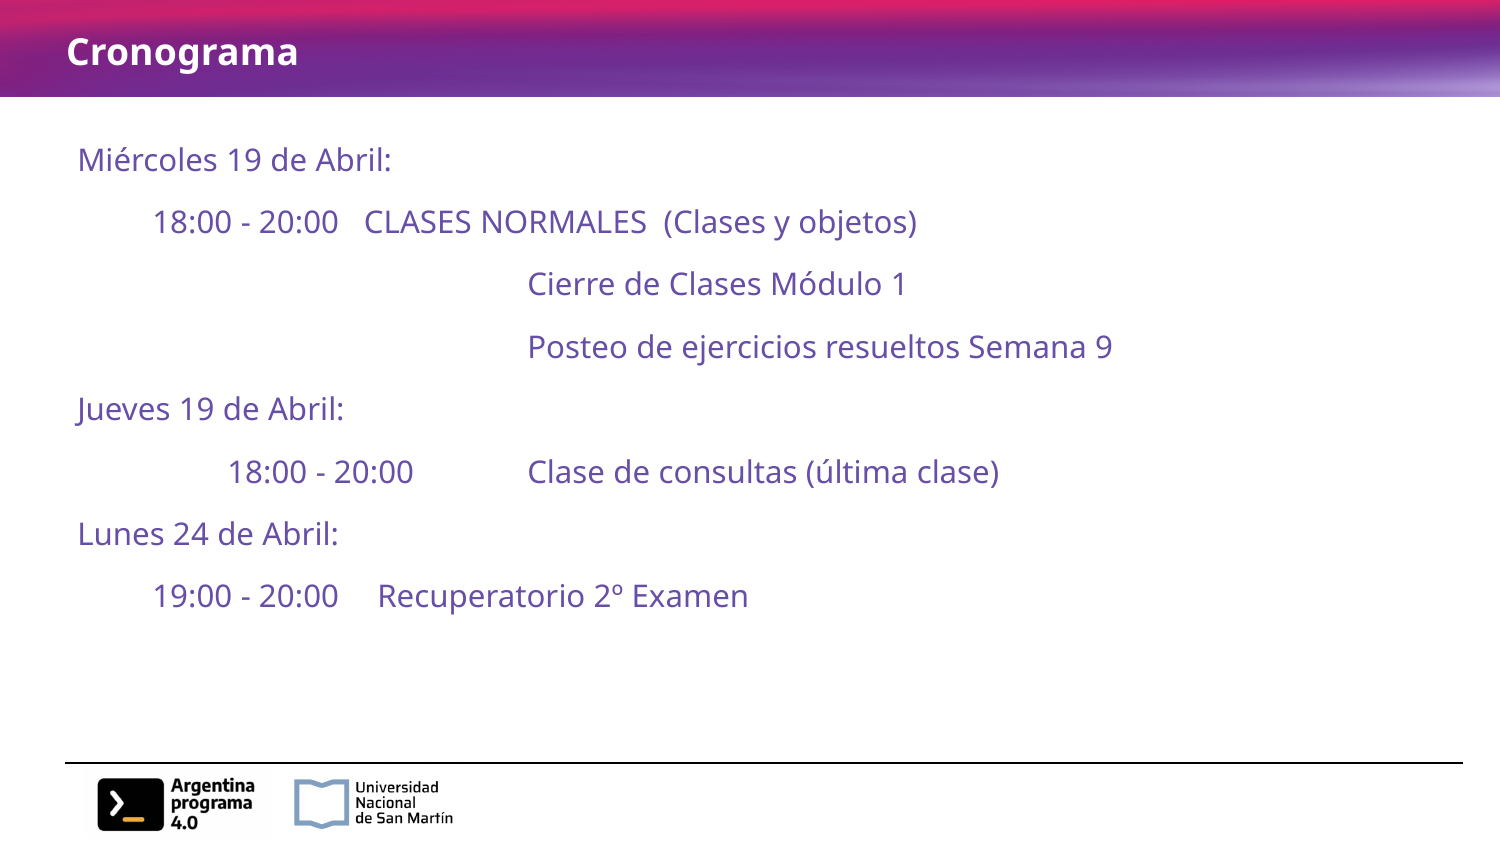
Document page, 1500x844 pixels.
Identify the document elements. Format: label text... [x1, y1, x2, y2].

picture [82, 764, 273, 838]
picture [277, 767, 478, 841]
text_box Miércoles 19 de Abril: 18:00 - 20:00 CLASES NORMALES (Clases y objetos) Cierre de Clases Módulo 1 Posteo de ejercicios resueltos Semana 9 Jueves 19 de Abril: 18:00 - 20:00 Clase de consultas (última clase) Lunes 24 de Abril: 19:00 - 20:00 Recuperatorio 2º Examen [62, 124, 1372, 692]
title Cronograma [51, 12, 1449, 88]
picture [0, 0, 1500, 97]
